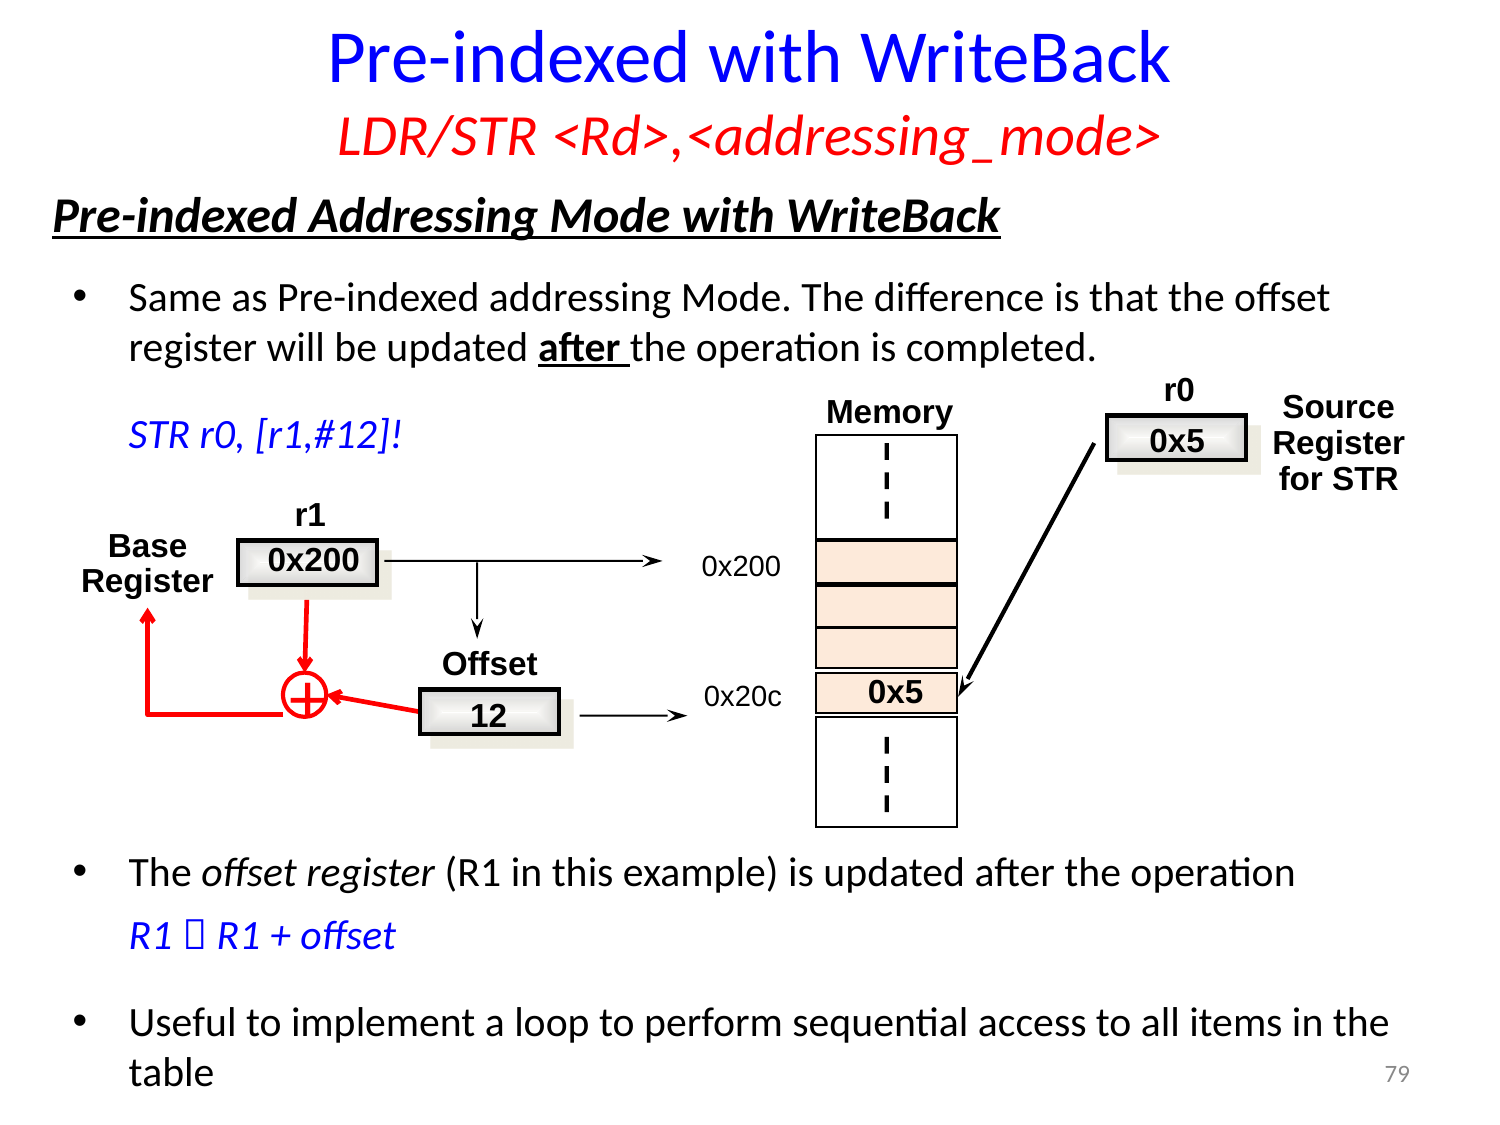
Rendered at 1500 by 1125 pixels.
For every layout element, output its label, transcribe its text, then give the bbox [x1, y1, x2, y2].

text_box Pre-indexed with WriteBack LDR/STR <Rd>,<addressing_mode> [74, 0, 1425, 113]
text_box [62, 364, 1425, 828]
slide_number 79 [1074, 1042, 1425, 1103]
text_box Same as Pre-indexed addressing Mode. The difference is that the offset register will be updated after the operation is completed. STR r0, [r1,#12]! The offset register (R1 in this example) is updated after the operation R1  R1 + offset Useful to implement a loop to perform sequential access to all items in the table [57, 828, 1407, 1103]
text_box Same as Pre-indexed addressing Mode. The difference is that the offset register will be updated after the operation is completed. STR r0, [r1,#12]! The offset register (R1 in this example) is updated after the operation R1  R1 + offset Useful to implement a loop to perform sequential access to all items in the table [57, 262, 1407, 369]
text_box Pre-indexed Addressing Mode with WriteBack [37, 174, 1388, 263]
